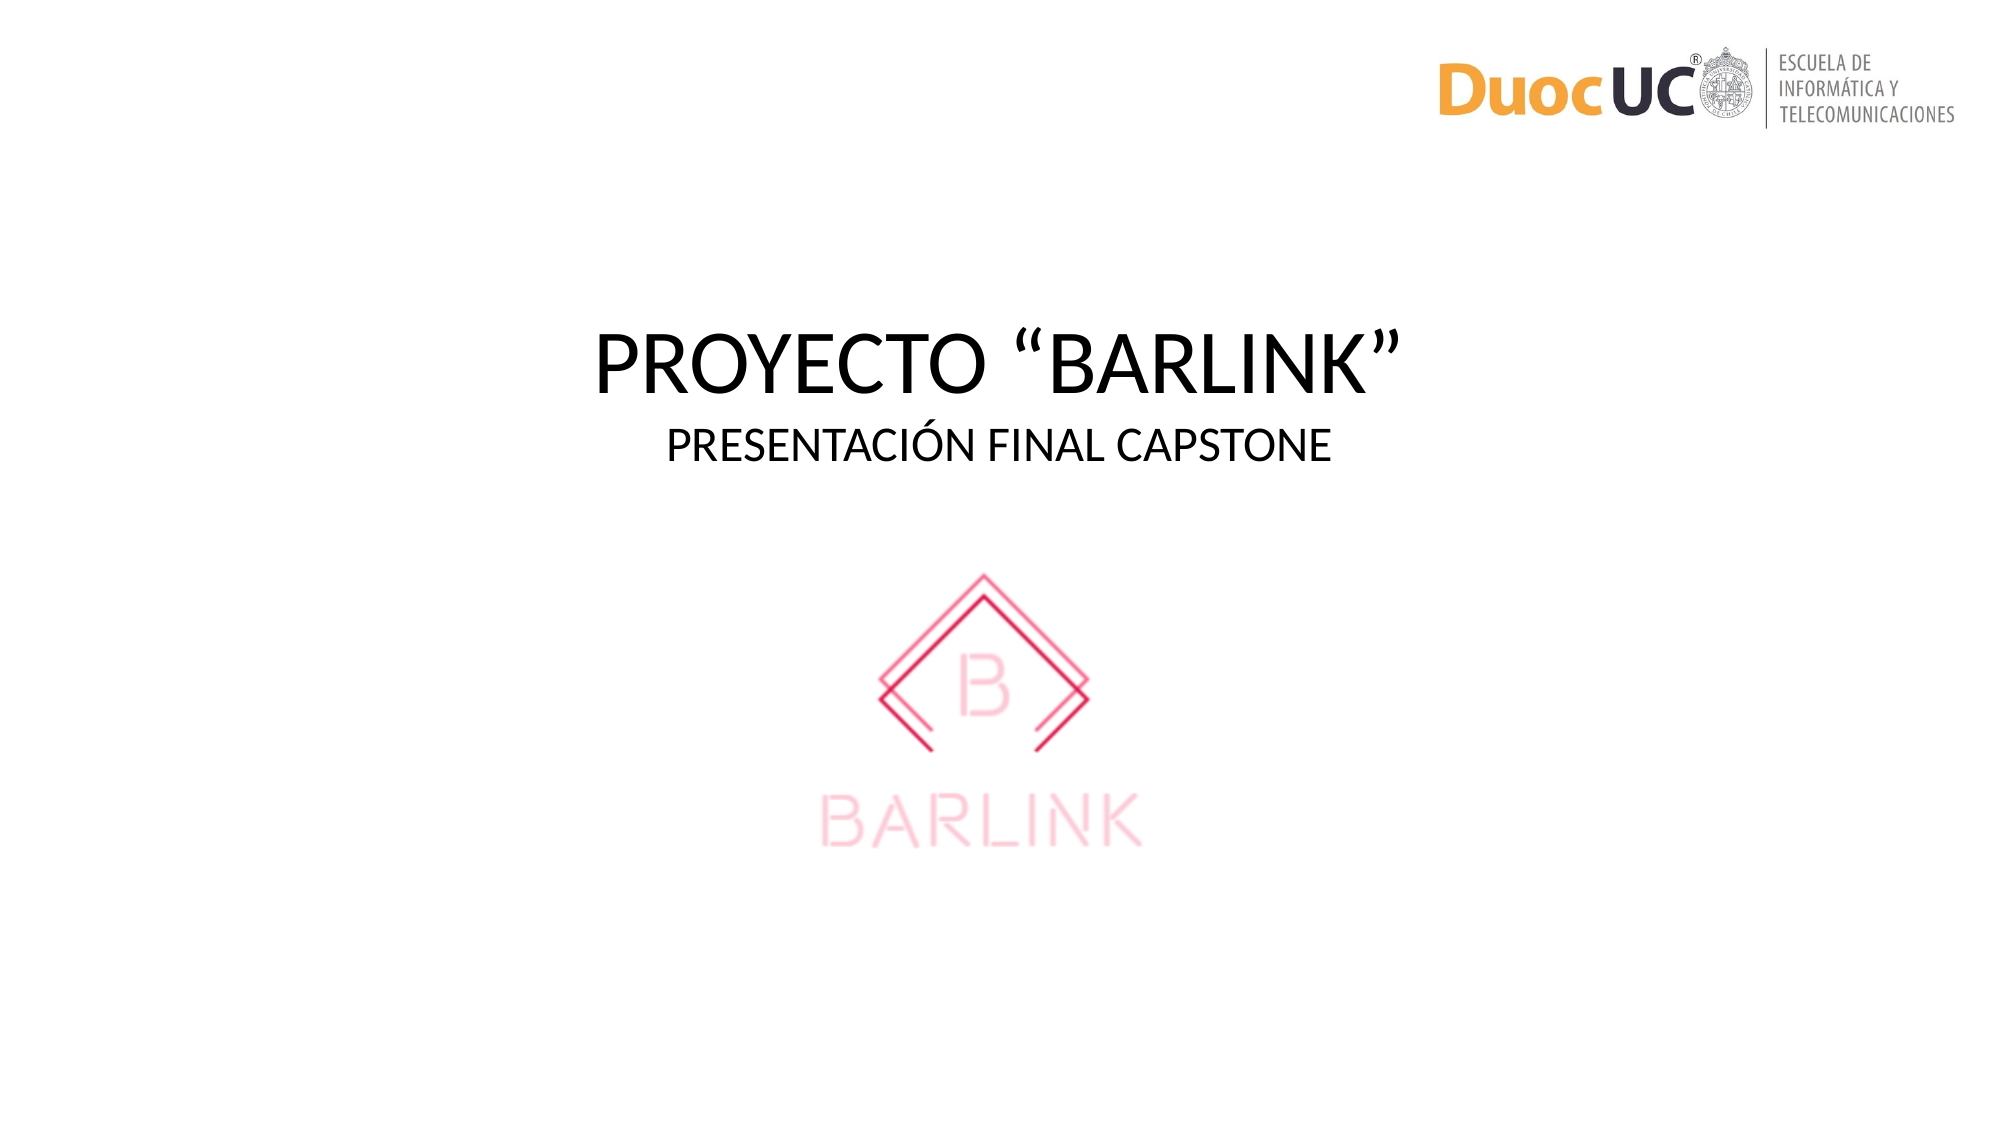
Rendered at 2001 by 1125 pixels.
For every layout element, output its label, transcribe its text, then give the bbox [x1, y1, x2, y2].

picture [726, 521, 1273, 902]
picture [1438, 33, 1955, 164]
text_box PROYECTO “BARLINK” PRESENTACIÓN FINAL CAPSTONE [0, 294, 2000, 480]
